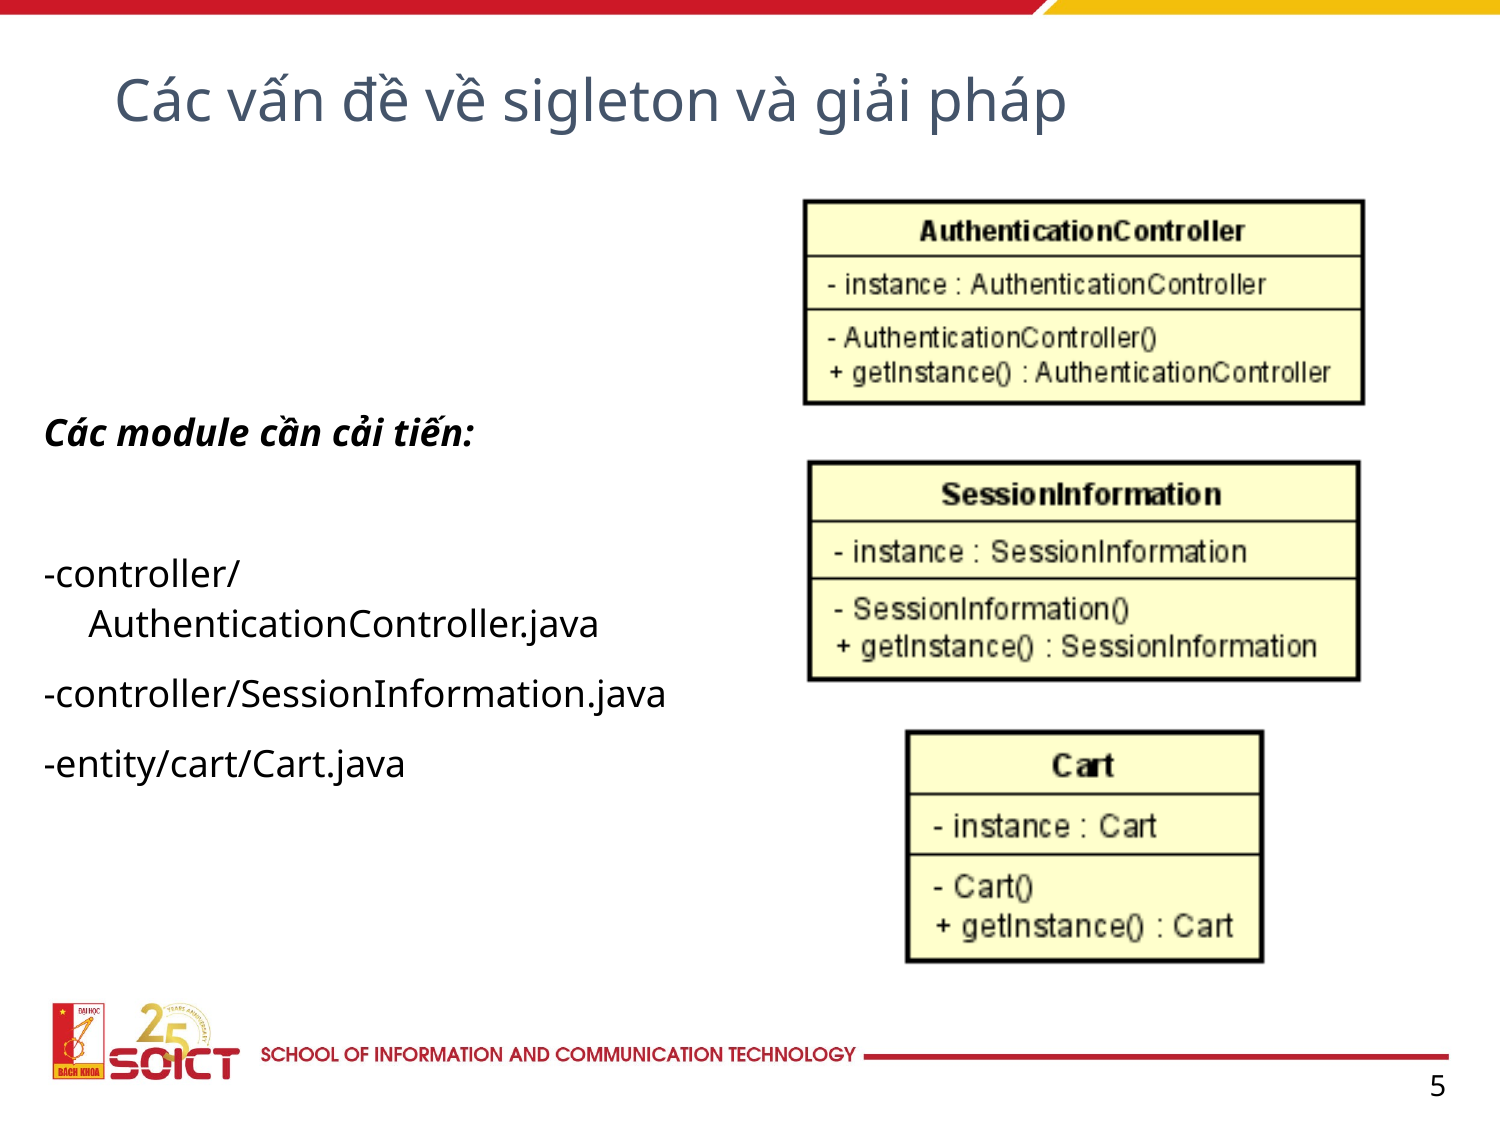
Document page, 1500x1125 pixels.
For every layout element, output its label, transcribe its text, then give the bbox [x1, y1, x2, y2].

slide_number 5 [1414, 1060, 1454, 1104]
picture [0, 0, 1500, 1125]
text_box Các vấn đề về sigleton và giải pháp [99, 49, 1375, 141]
list Các module cần cải tiến: -controller/AuthenticationController.java -controller/SessionInformation.java -entity/cart/Cart.java [28, 397, 740, 936]
